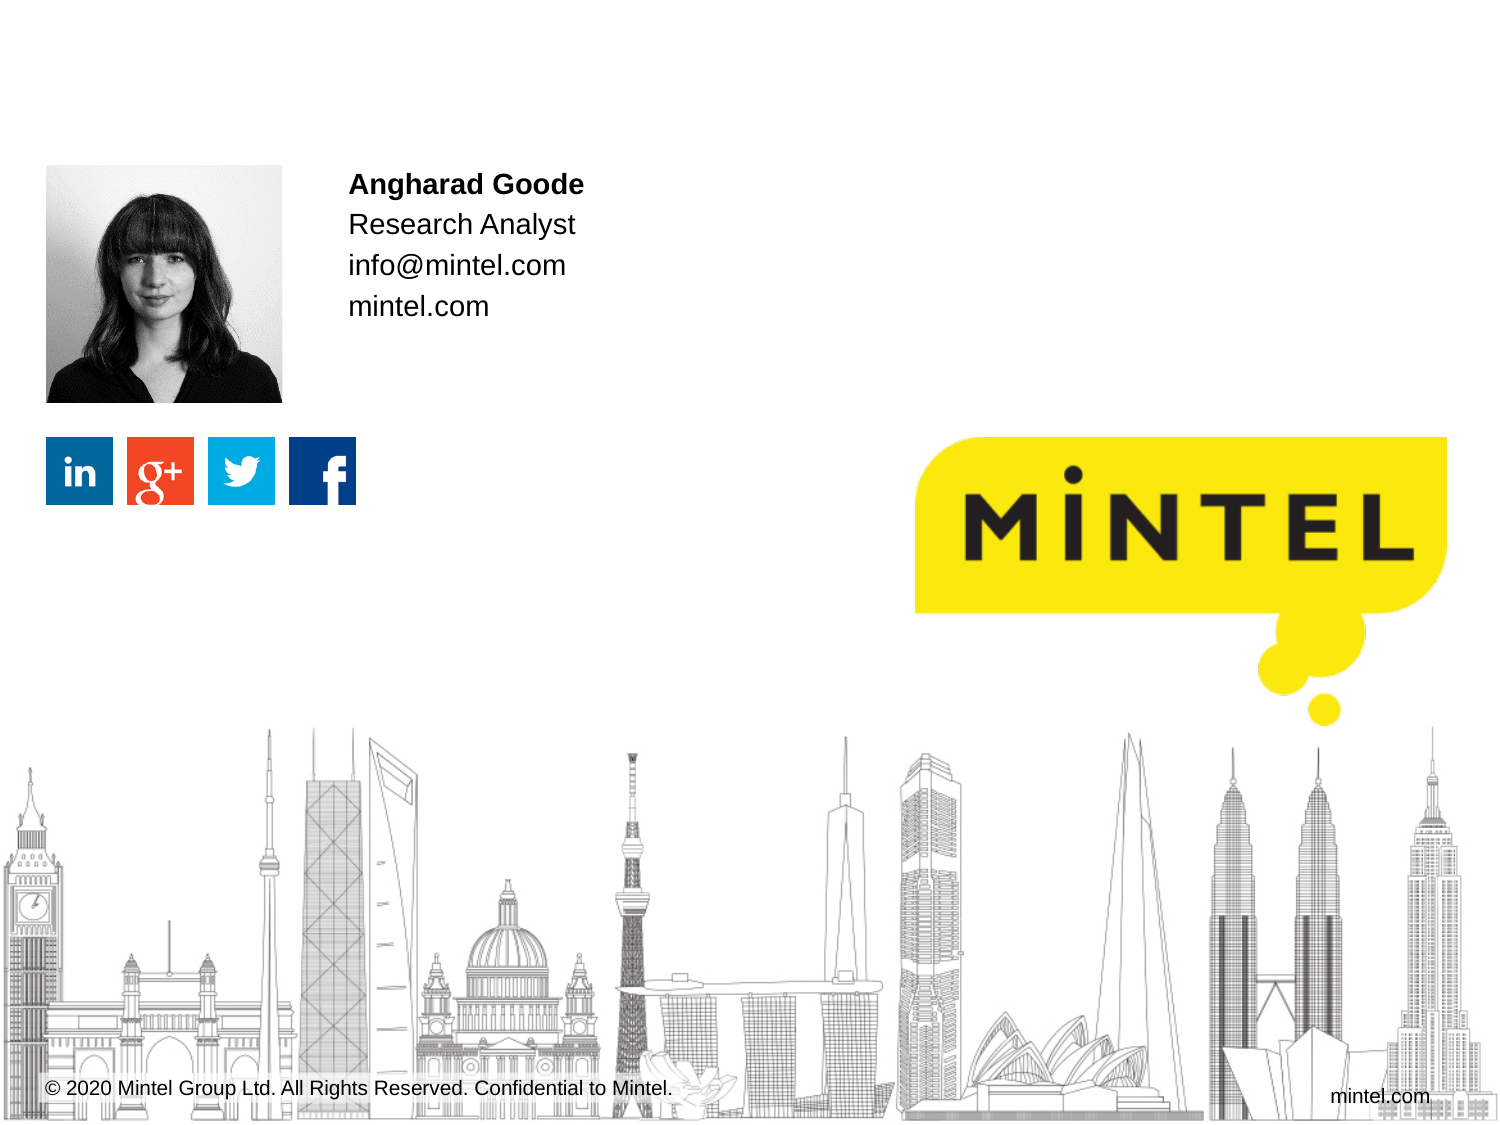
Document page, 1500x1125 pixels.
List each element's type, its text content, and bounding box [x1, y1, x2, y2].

picture [0, 437, 1500, 1125]
picture [226, 457, 257, 486]
picture [45, 164, 283, 403]
picture [65, 456, 72, 487]
picture [127, 437, 194, 505]
picture [289, 437, 356, 505]
list Angharad Goode Research Analyst info@mintel.com mintel.com [348, 165, 1201, 418]
picture [75, 466, 95, 487]
